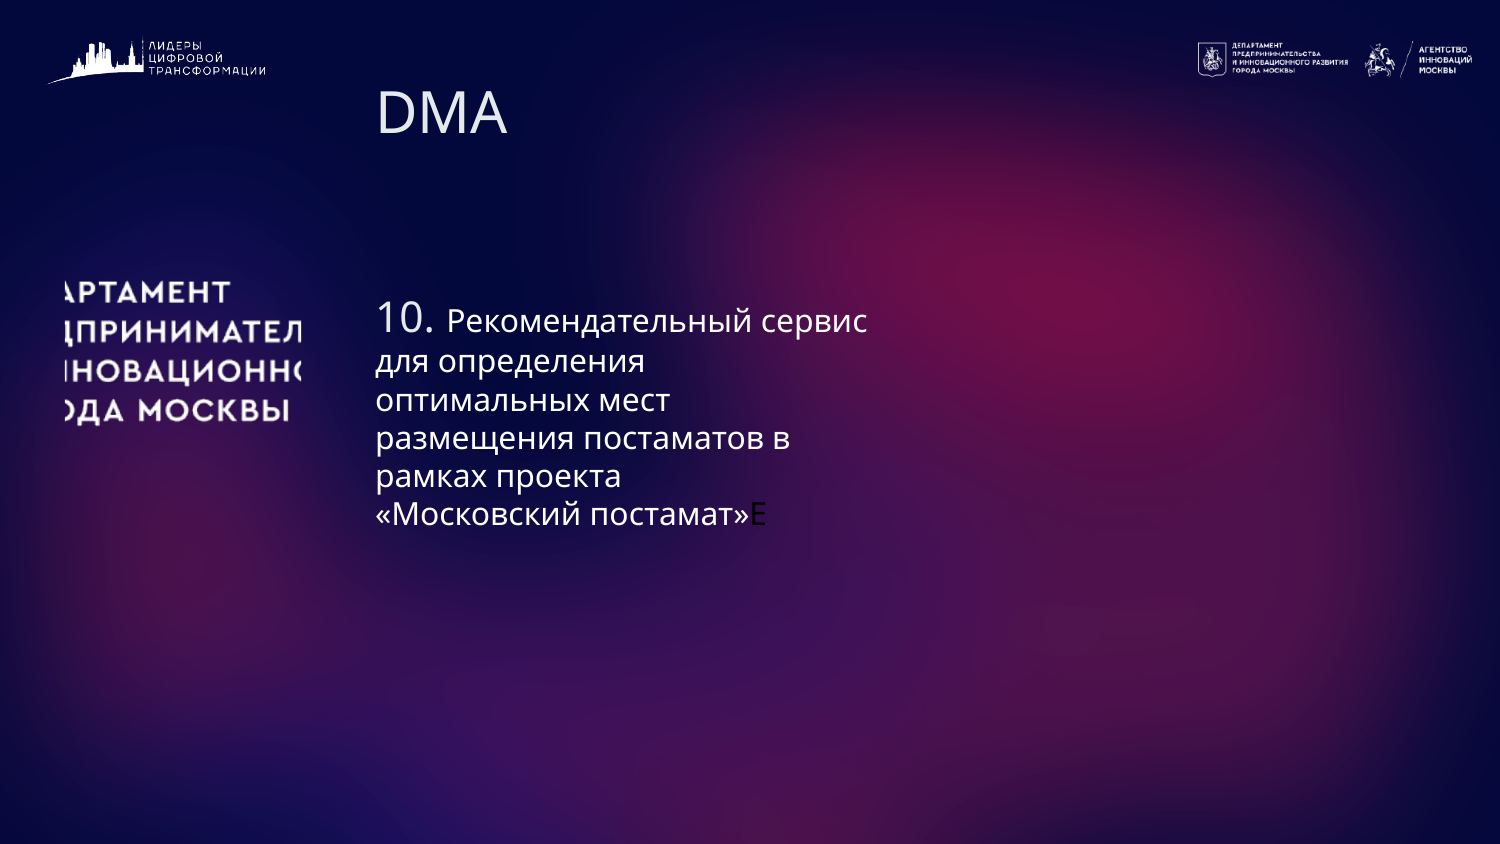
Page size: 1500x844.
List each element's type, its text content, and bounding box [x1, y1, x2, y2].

list DMA [360, 67, 1140, 186]
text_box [44, 32, 266, 86]
subtitle 10. Рекомендательный сервис для определения оптимальных мест размещения постаматов в рамках проекта «Московский постамат»Е [360, 282, 1412, 543]
picture [0, 0, 1500, 844]
